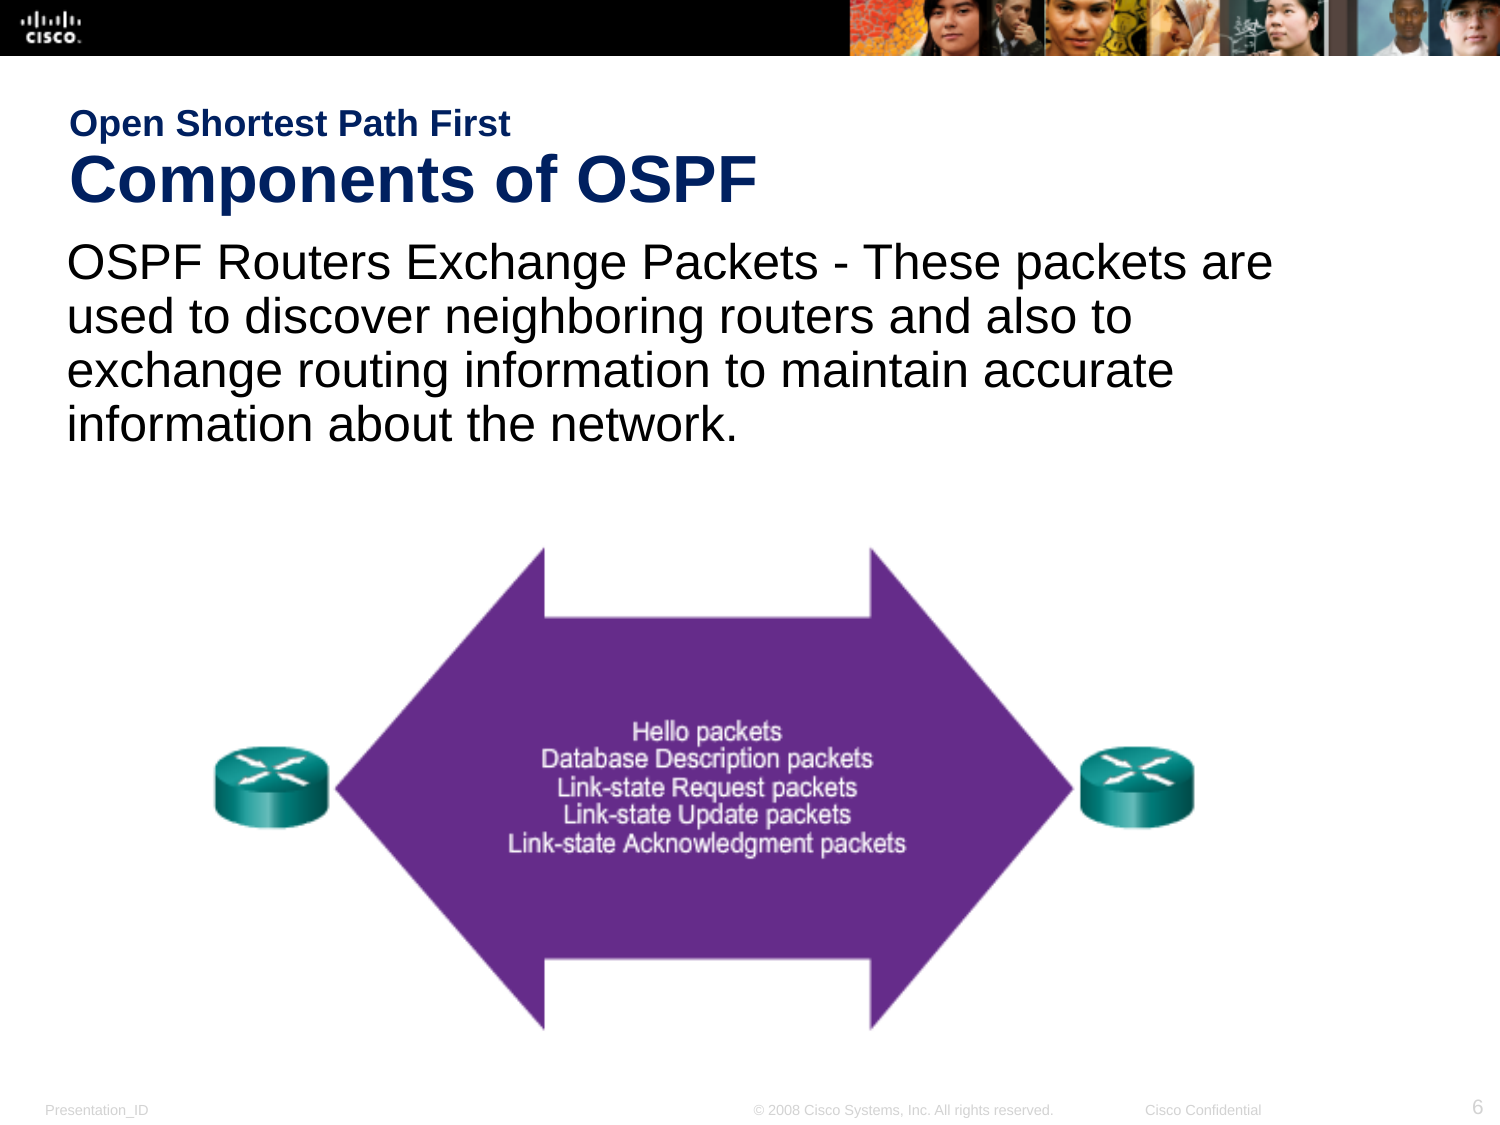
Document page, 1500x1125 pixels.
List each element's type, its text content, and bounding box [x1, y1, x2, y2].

picture [0, 0, 1500, 56]
picture [184, 485, 1203, 1061]
text_box OSPF Routers Exchange Packets - These packets are used to discover neighboring routers and also to exchange routing information to maintain accurate information about the network. [51, 228, 1336, 460]
title Open Shortest Path First Components of OSPF [55, 80, 1444, 224]
